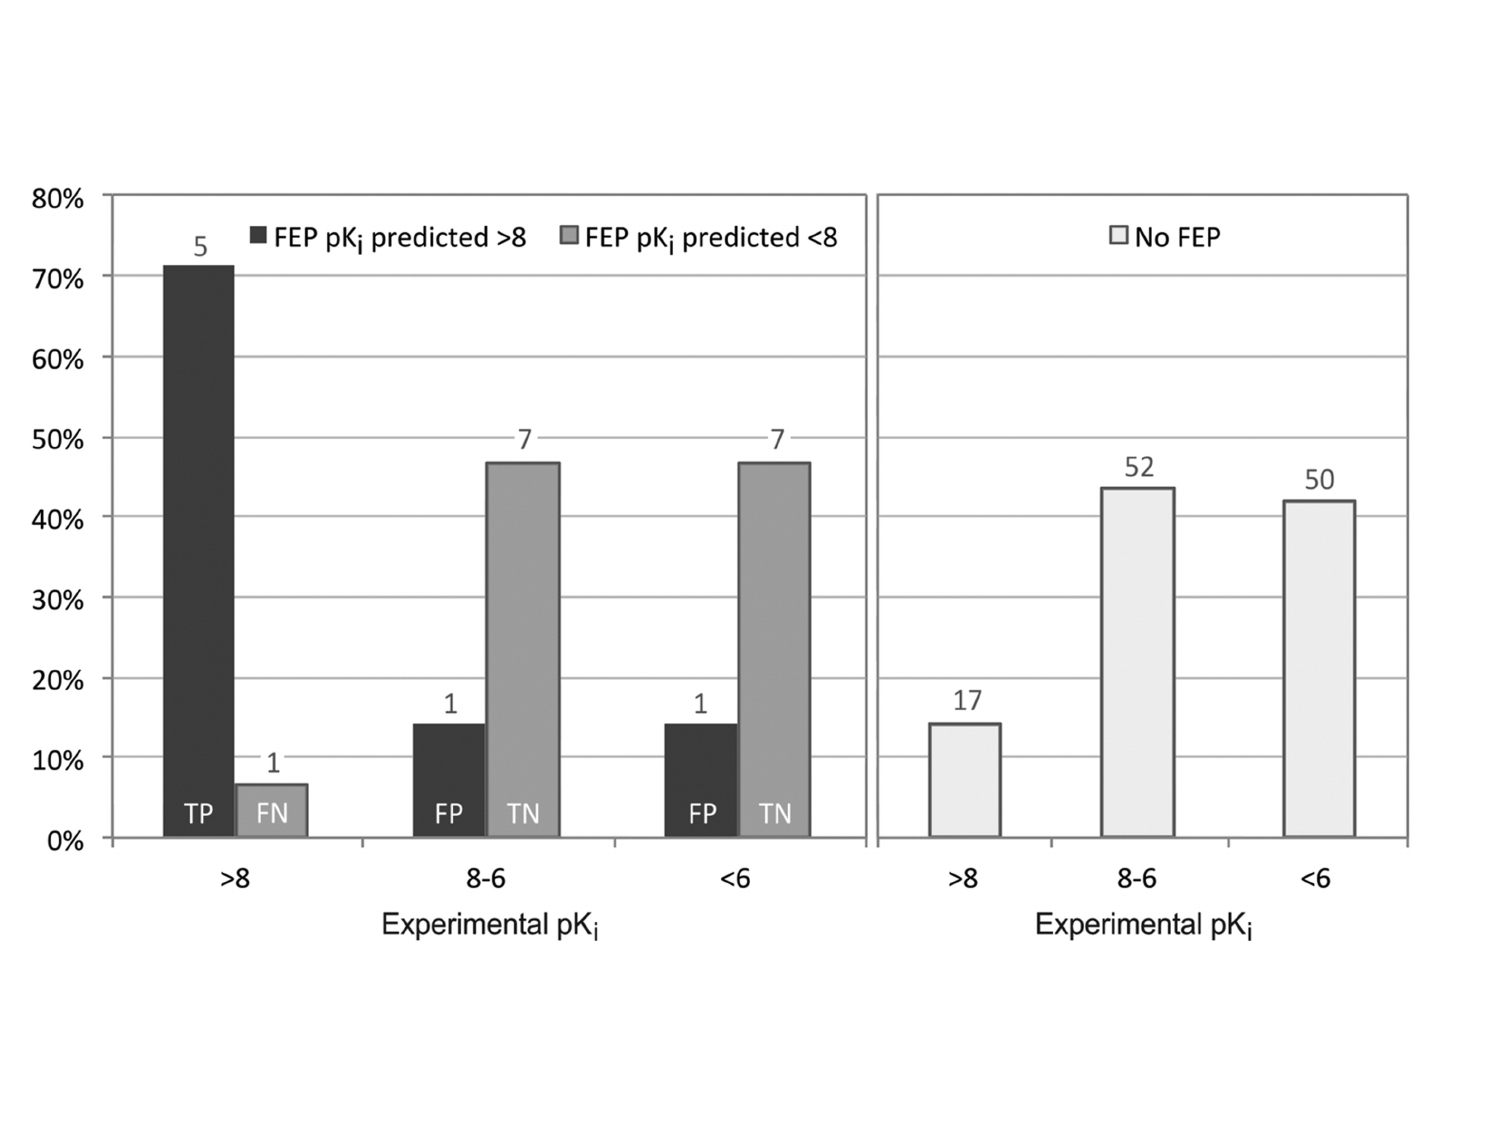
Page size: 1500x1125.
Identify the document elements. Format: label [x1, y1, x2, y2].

picture [31, 187, 1410, 941]
